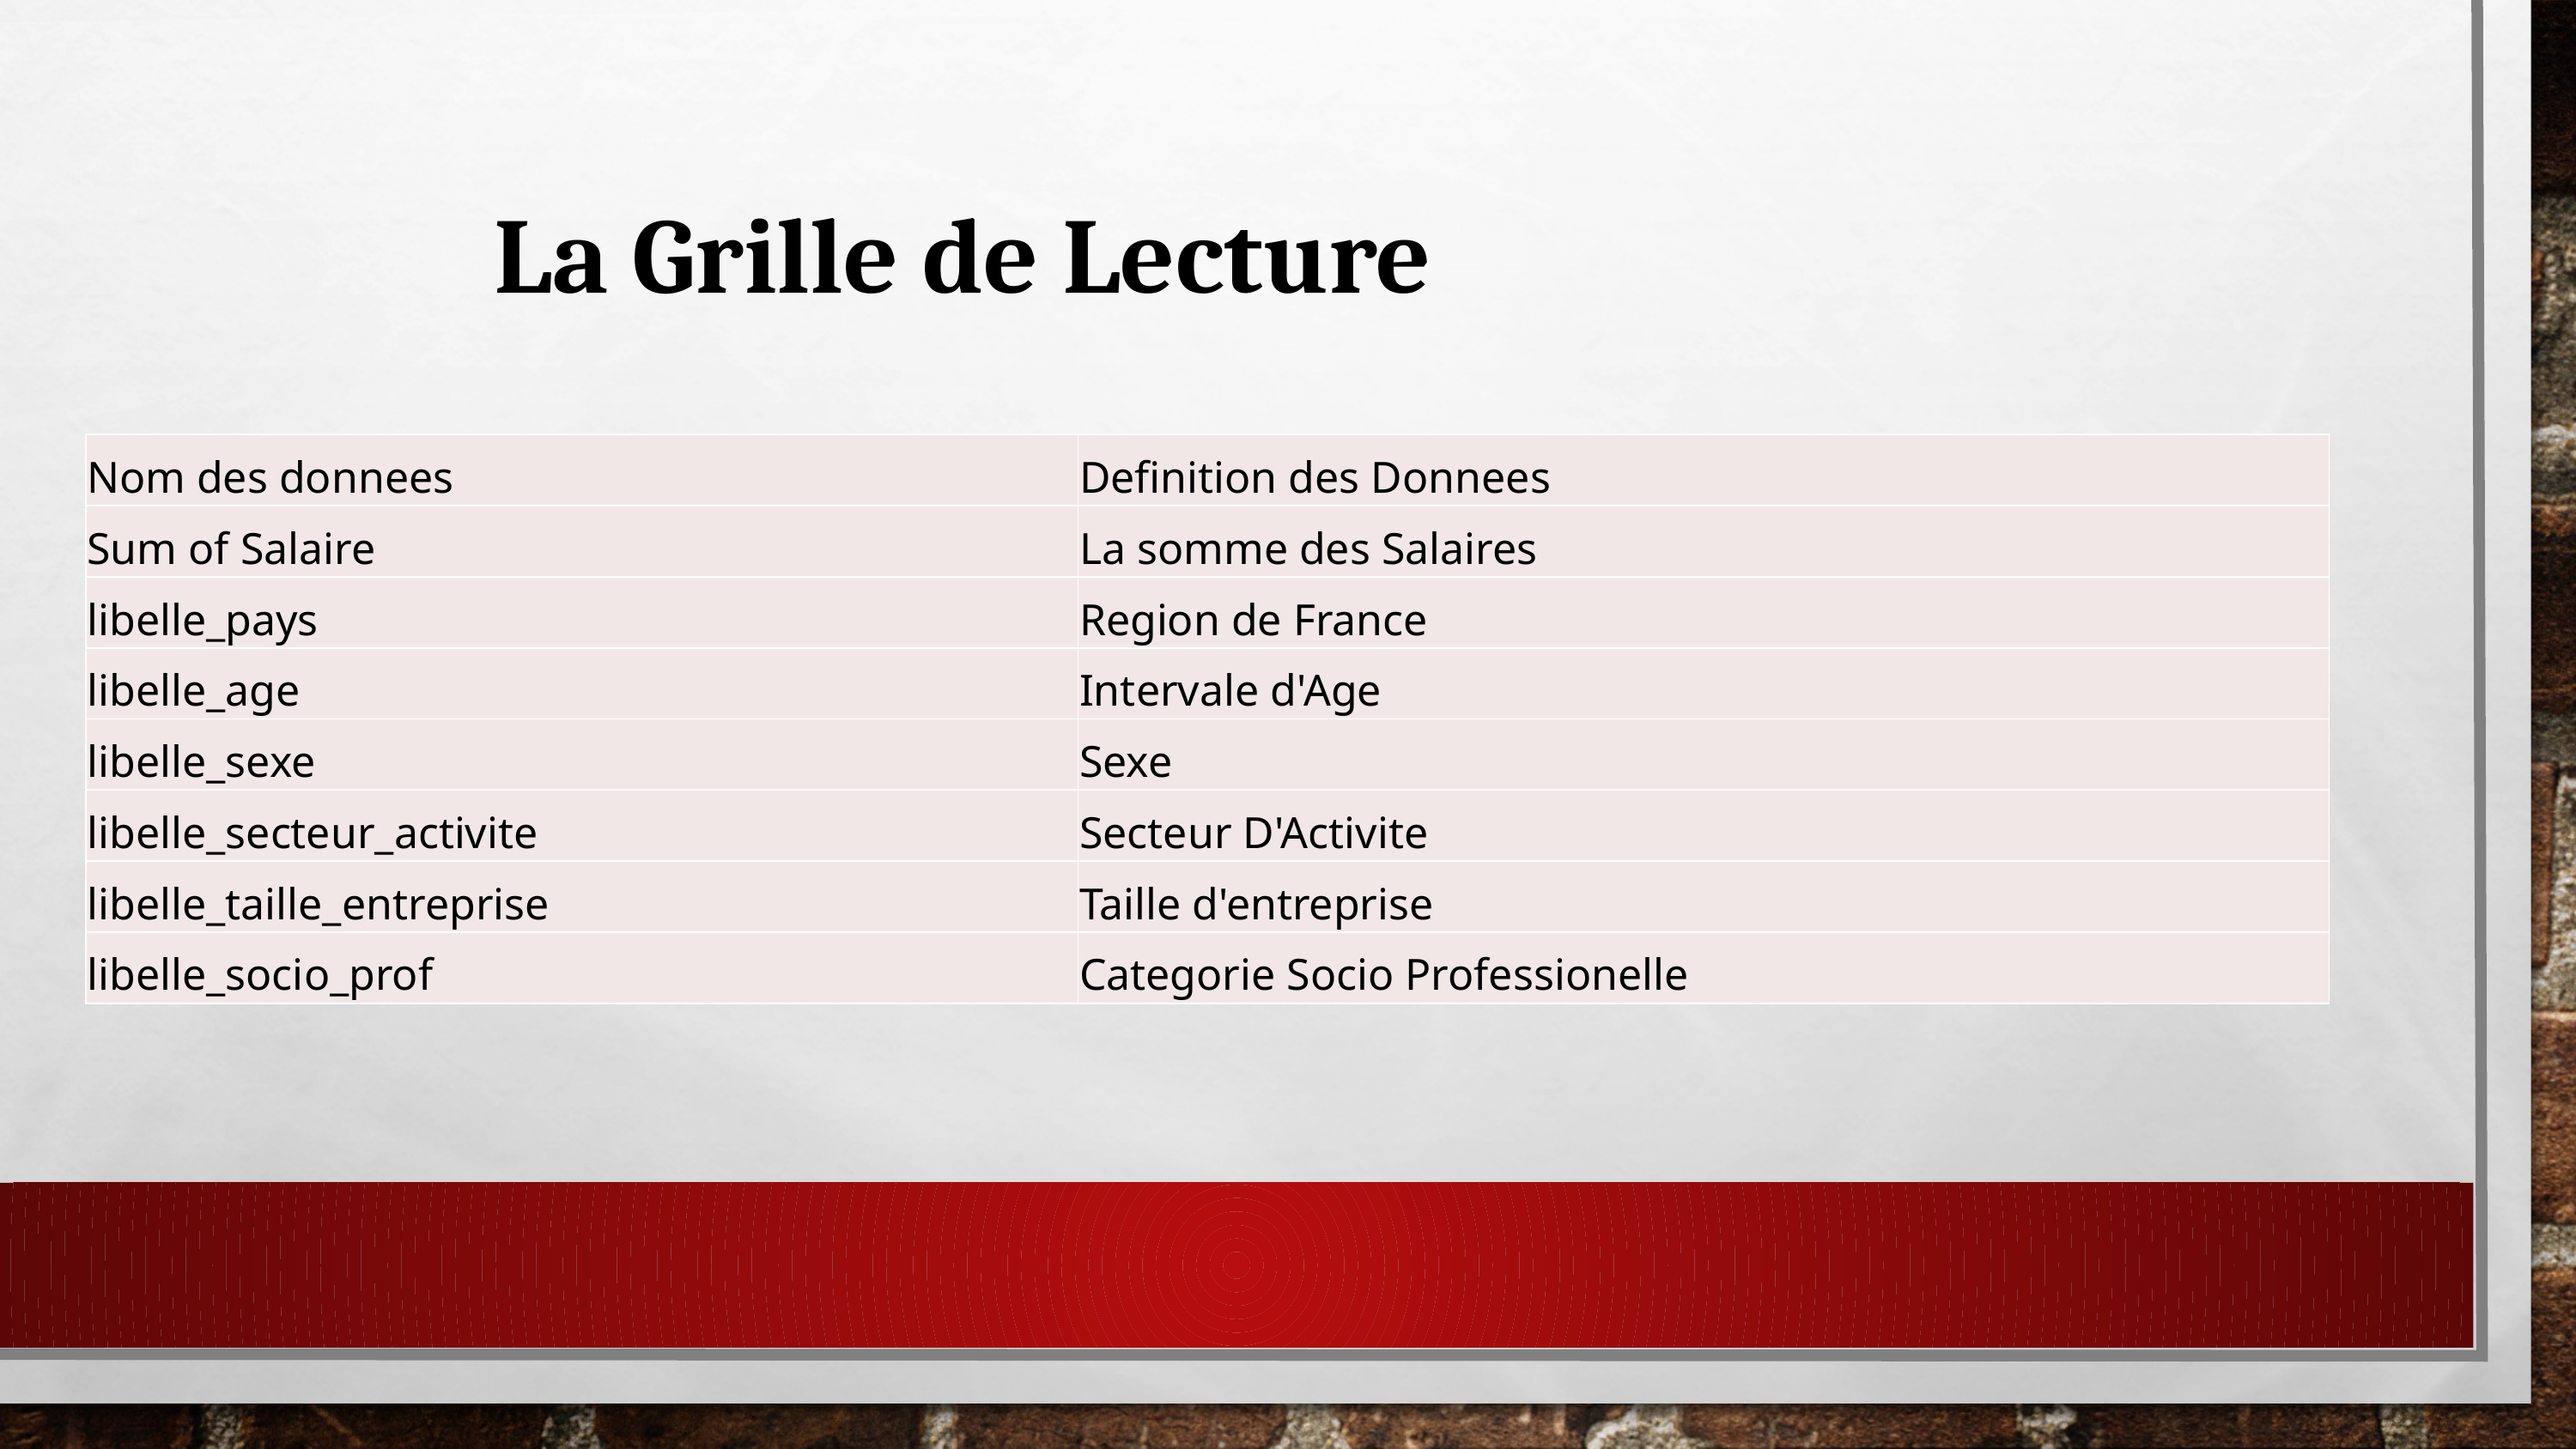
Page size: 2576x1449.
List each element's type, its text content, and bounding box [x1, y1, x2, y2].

table_cell libelle_pays [87, 578, 1078, 647]
table_cell La somme des Salaires [1078, 506, 2329, 576]
table_cell Intervale d'Age [1078, 649, 2329, 718]
table_cell Sexe [1078, 719, 2329, 789]
table_cell Region de France [1078, 578, 2329, 647]
picture [0, 0, 2576, 1449]
table_header Definition des Donnees [1078, 435, 2329, 505]
table_cell Categorie Socio Professionelle [1078, 933, 2329, 1003]
table_cell libelle_secteur_activite [87, 791, 1078, 860]
table_cell Sum of Salaire [87, 506, 1078, 576]
table_cell libelle_age [87, 649, 1078, 718]
table_cell libelle_taille_entreprise [87, 862, 1078, 931]
table_cell libelle_sexe [87, 719, 1078, 789]
table_cell Secteur D'Activite [1078, 791, 2329, 860]
table_cell Taille d'entreprise [1078, 862, 2329, 931]
table_cell libelle_socio_prof [87, 933, 1078, 1003]
table_header Nom des donnees [87, 435, 1078, 505]
text_box La Grille de Lecture [481, 179, 1653, 360]
